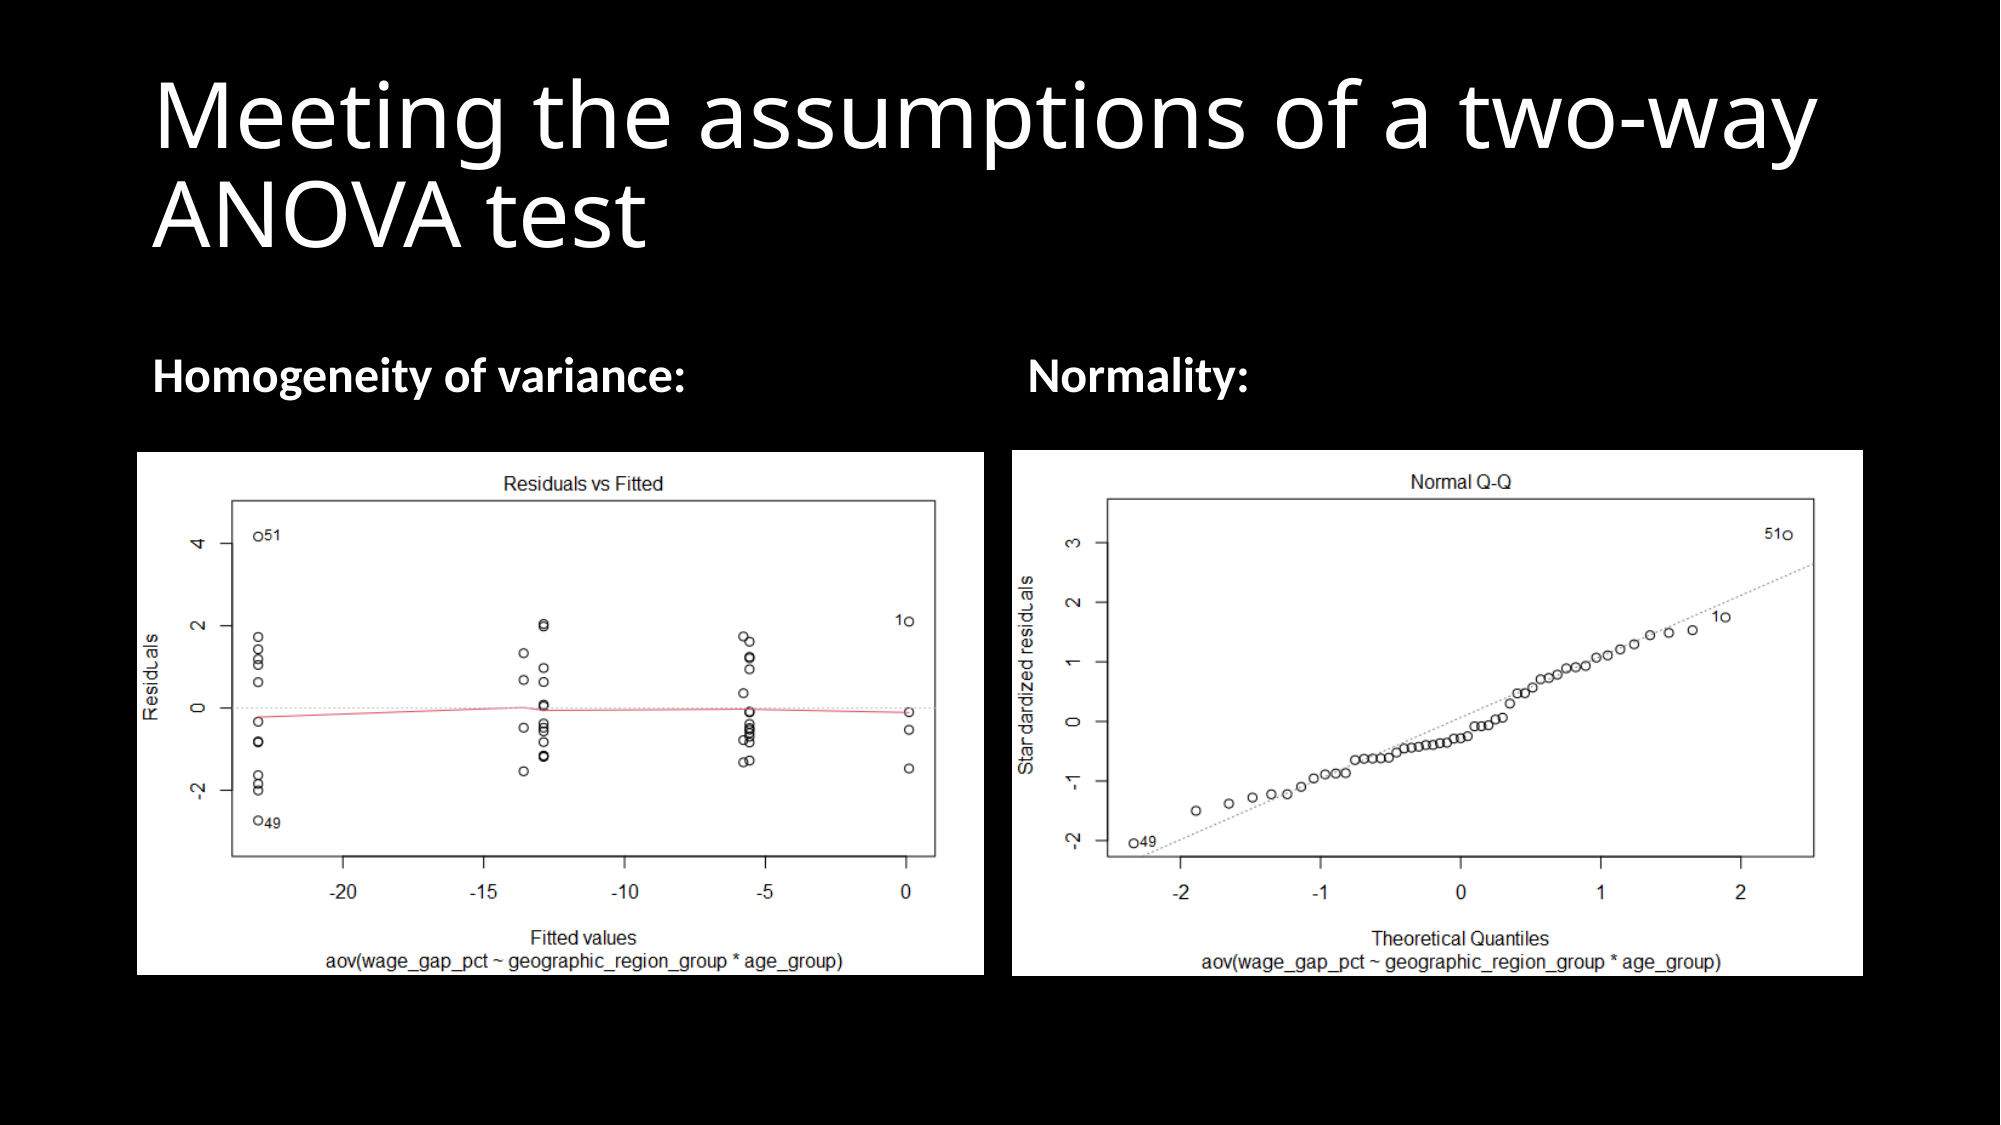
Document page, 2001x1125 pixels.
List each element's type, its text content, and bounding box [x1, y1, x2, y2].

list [137, 451, 984, 975]
list Normality: [1012, 275, 1863, 411]
title Meeting the assumptions of a two-way ANOVA test [137, 59, 1863, 278]
list Homogeneity of variance: [137, 275, 984, 411]
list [1012, 450, 1863, 976]
